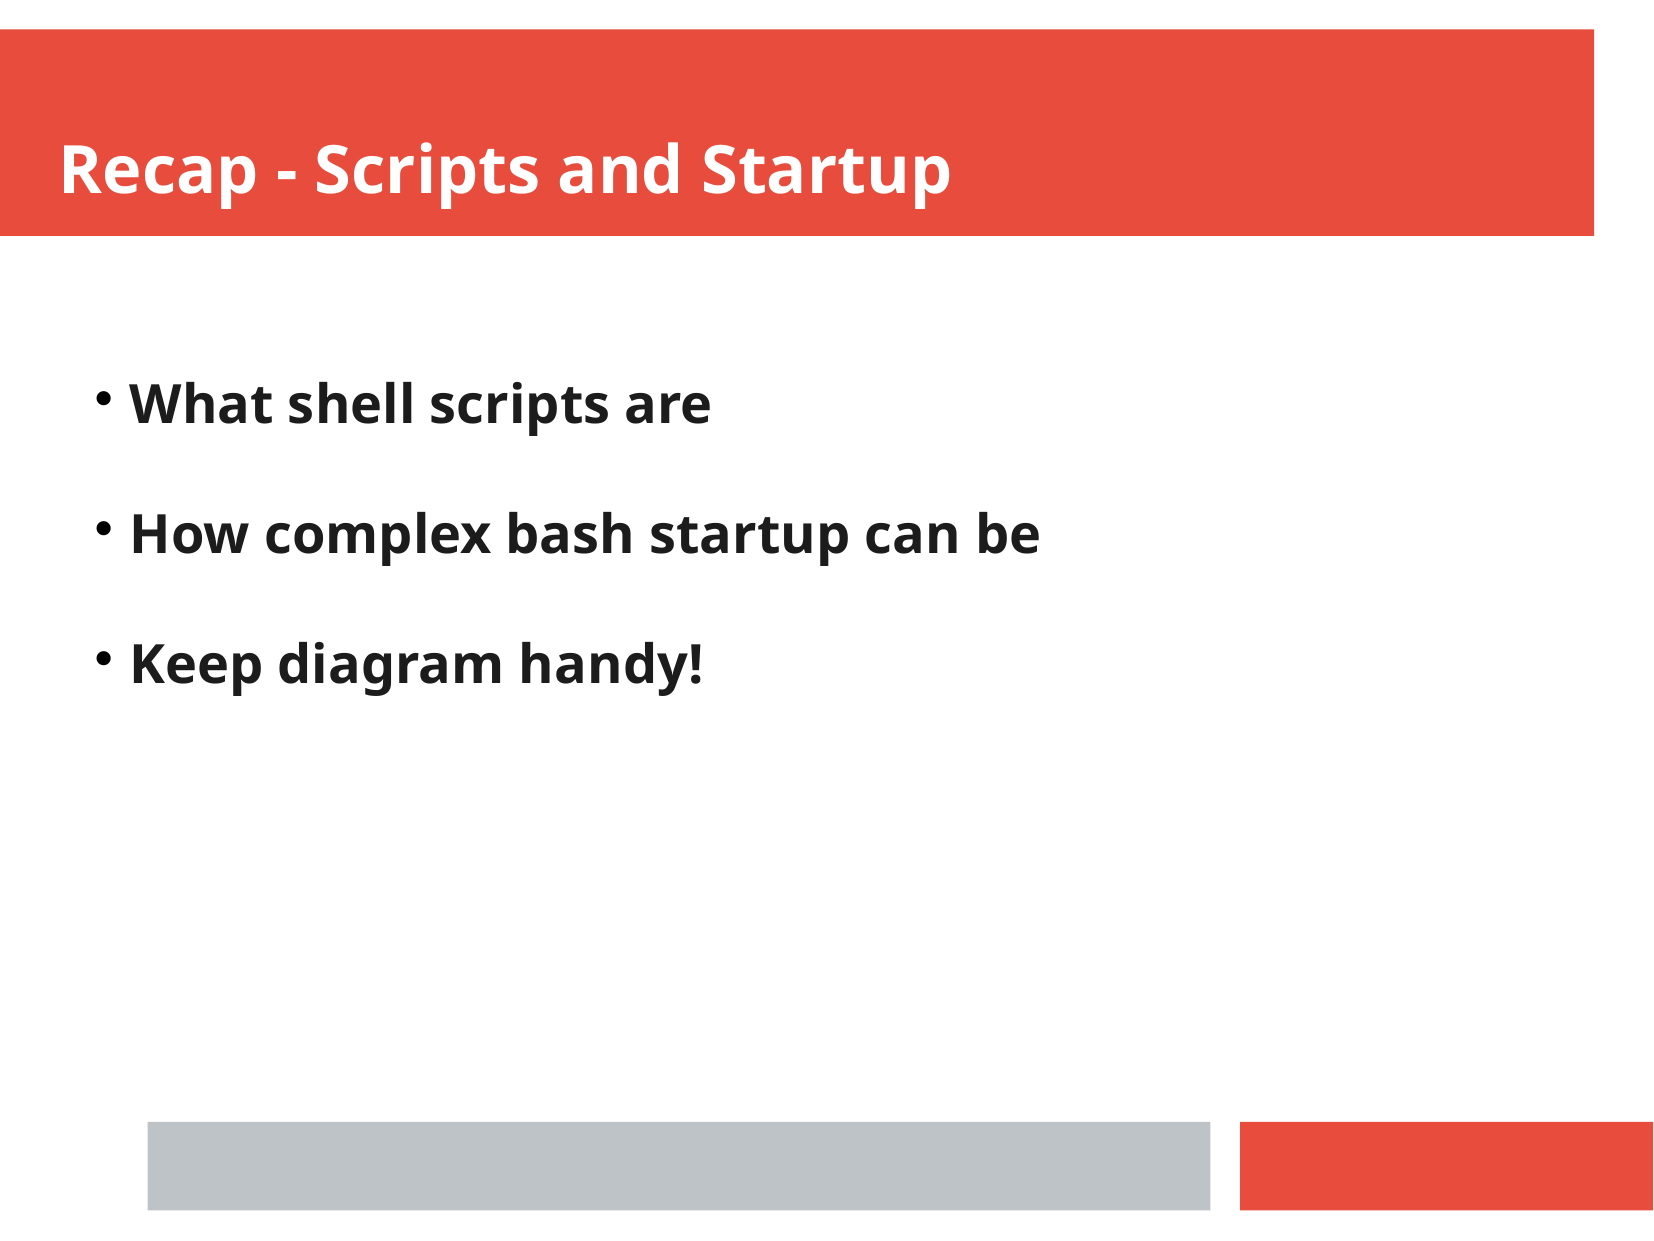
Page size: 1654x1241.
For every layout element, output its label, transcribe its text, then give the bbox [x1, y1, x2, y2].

text_box What shell scripts are How complex bash startup can be Keep diagram handy! [58, 324, 1565, 1093]
text_box Recap - Scripts and Startup [58, 58, 1595, 207]
